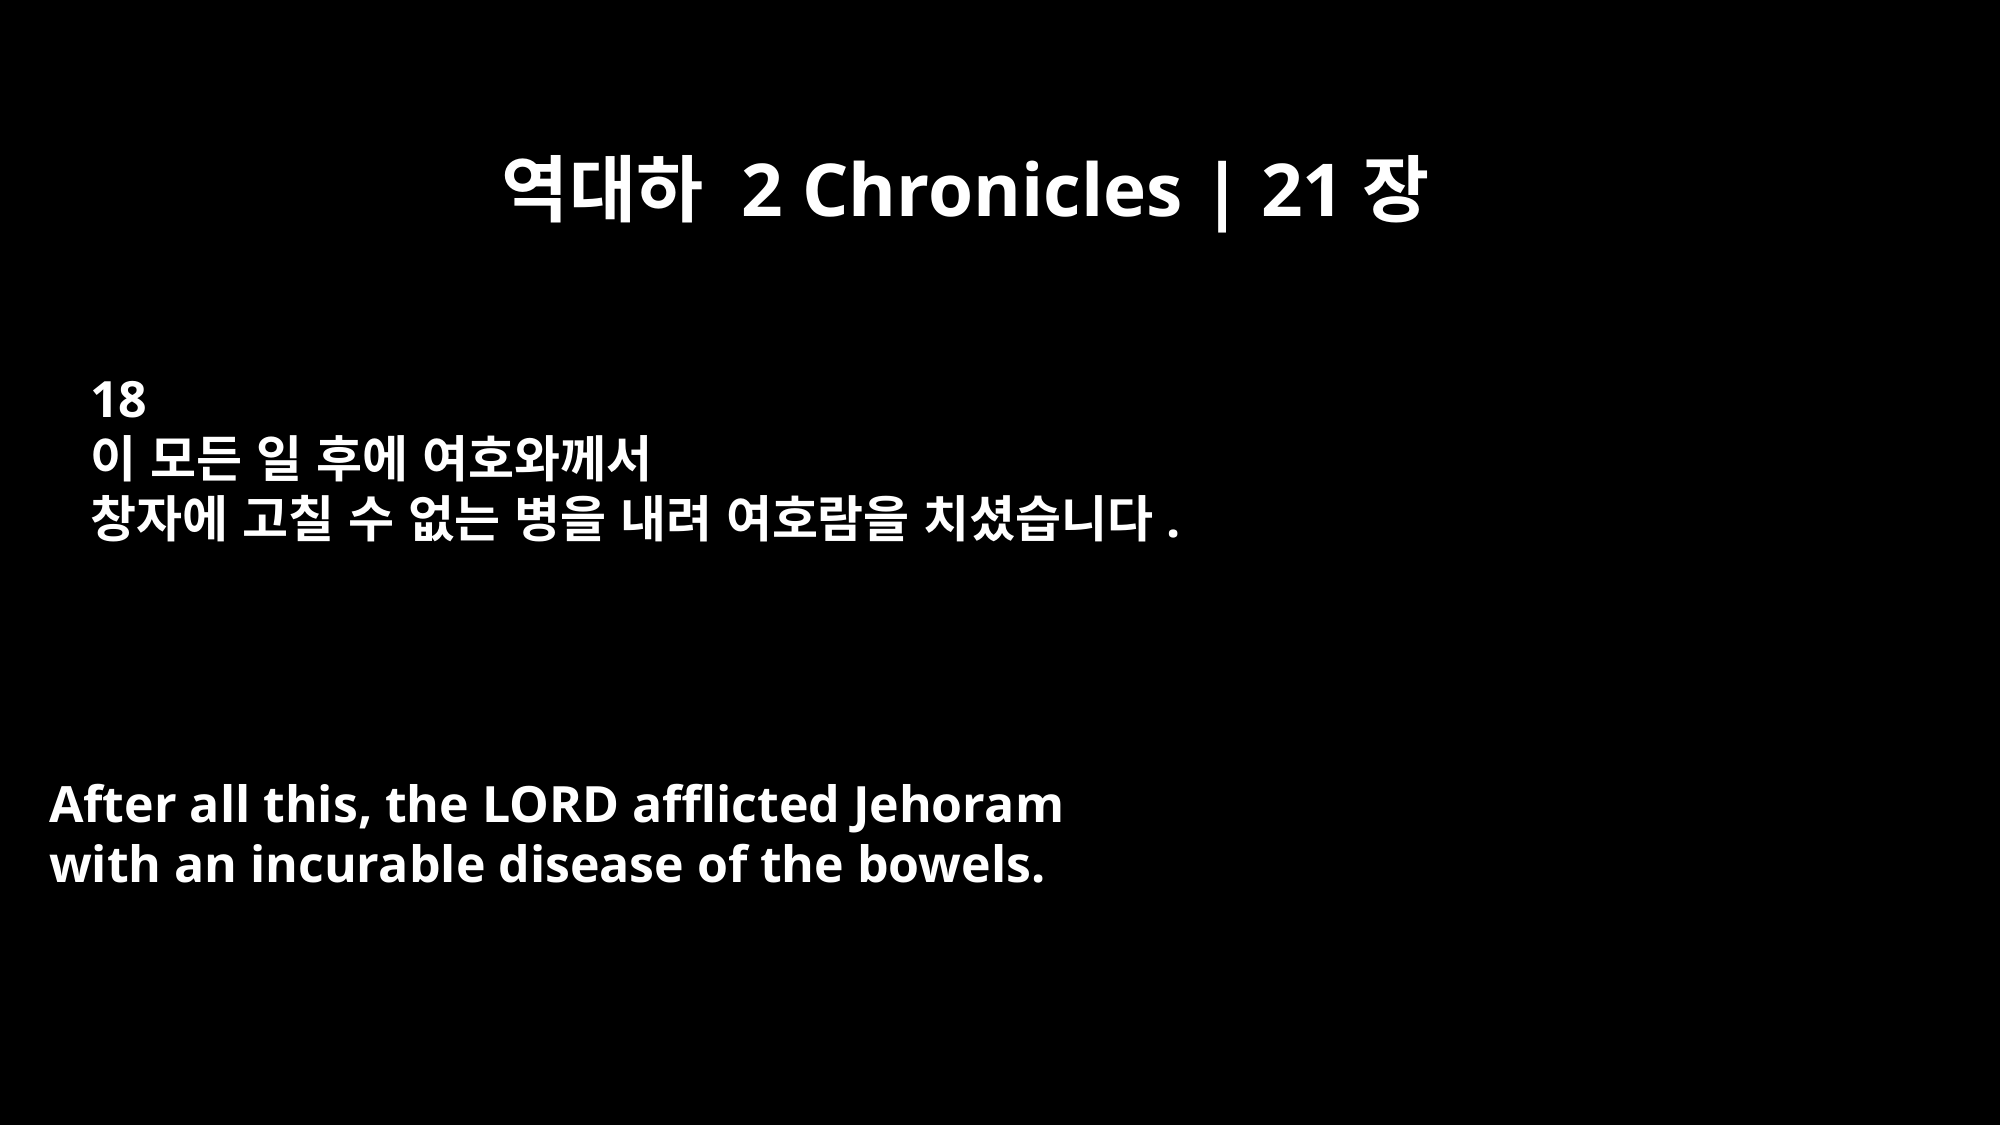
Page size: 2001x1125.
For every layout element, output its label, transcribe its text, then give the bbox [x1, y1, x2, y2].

text_box 18 이 모든 일 후에 여호와께서 창자에 고칠 수 없는 병을 내려 여호람을 치셨습니다. [75, 359, 1196, 555]
text_box After all this, the LORD afflicted Jehoram with an incurable disease of the bowels. [34, 764, 1080, 900]
text_box 역대하 2 Chronicles | 21장 [487, 136, 1445, 239]
